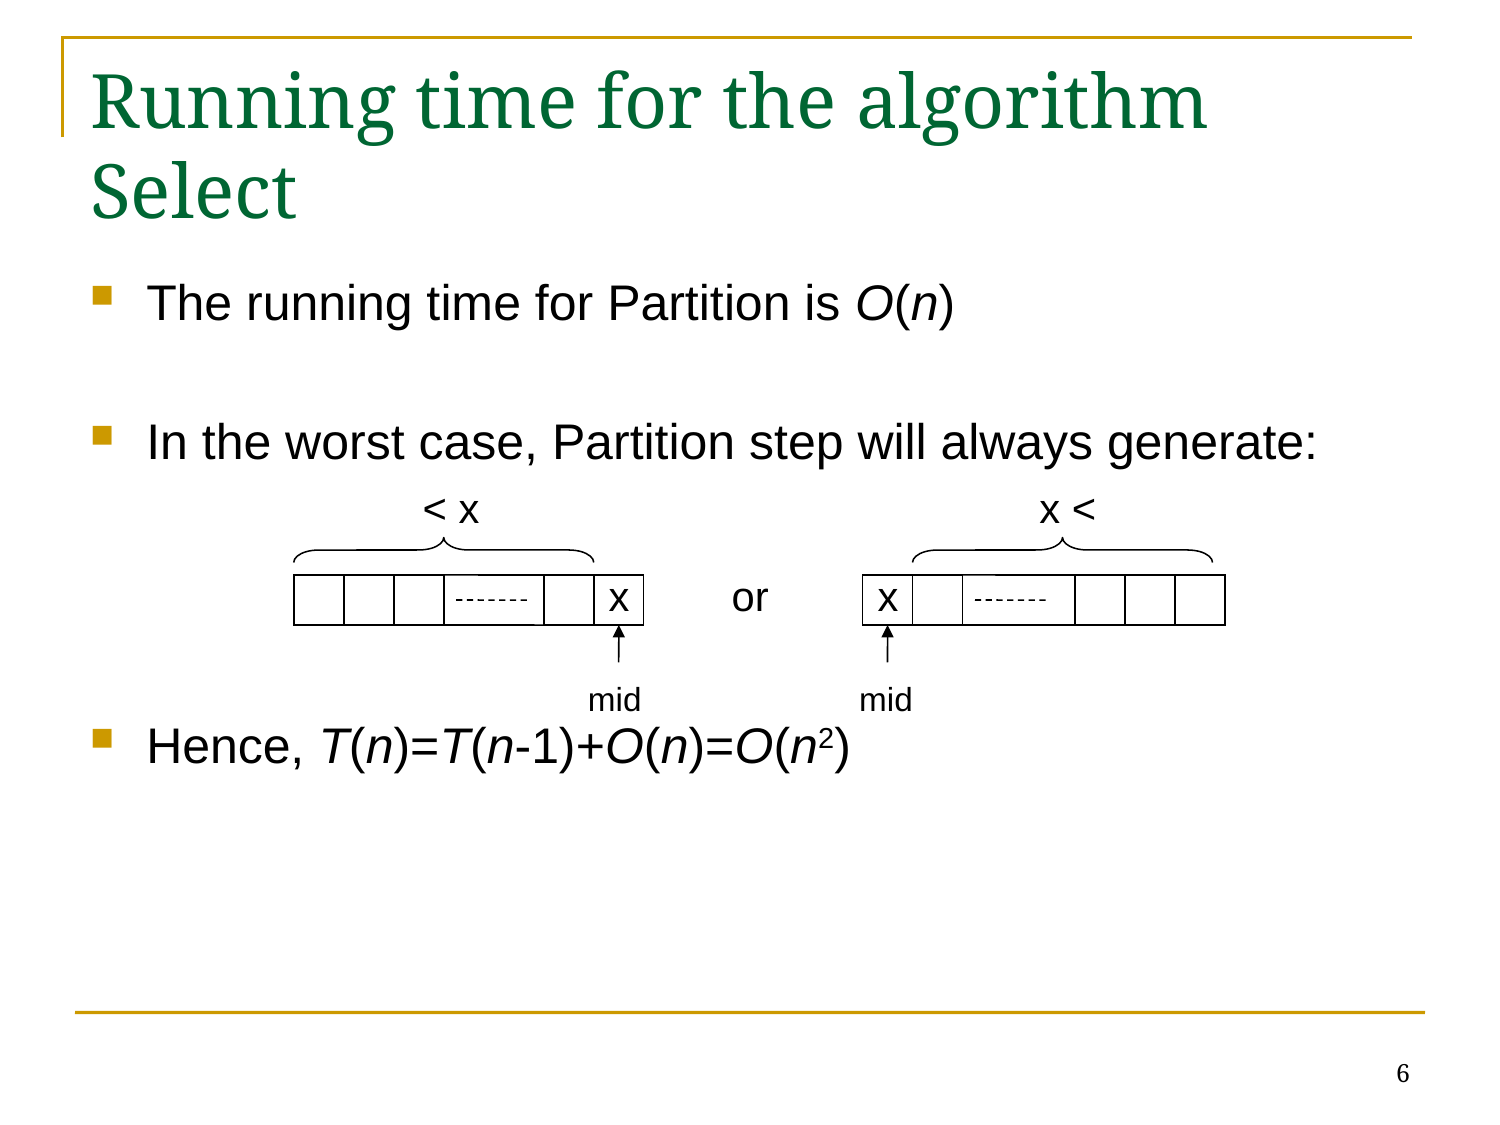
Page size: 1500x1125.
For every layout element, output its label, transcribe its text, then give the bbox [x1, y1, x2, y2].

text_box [293, 474, 657, 726]
list The running time for Partition is O(n) In the worst case, Partition step will always generate: Hence, T(n)=T(n-1)+O(n)=O(n2) [75, 262, 1425, 1006]
title Running time for the algorithm Select [75, 45, 1425, 233]
text_box or [716, 562, 784, 628]
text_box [843, 474, 1226, 726]
slide_number 6 [1074, 1023, 1426, 1100]
